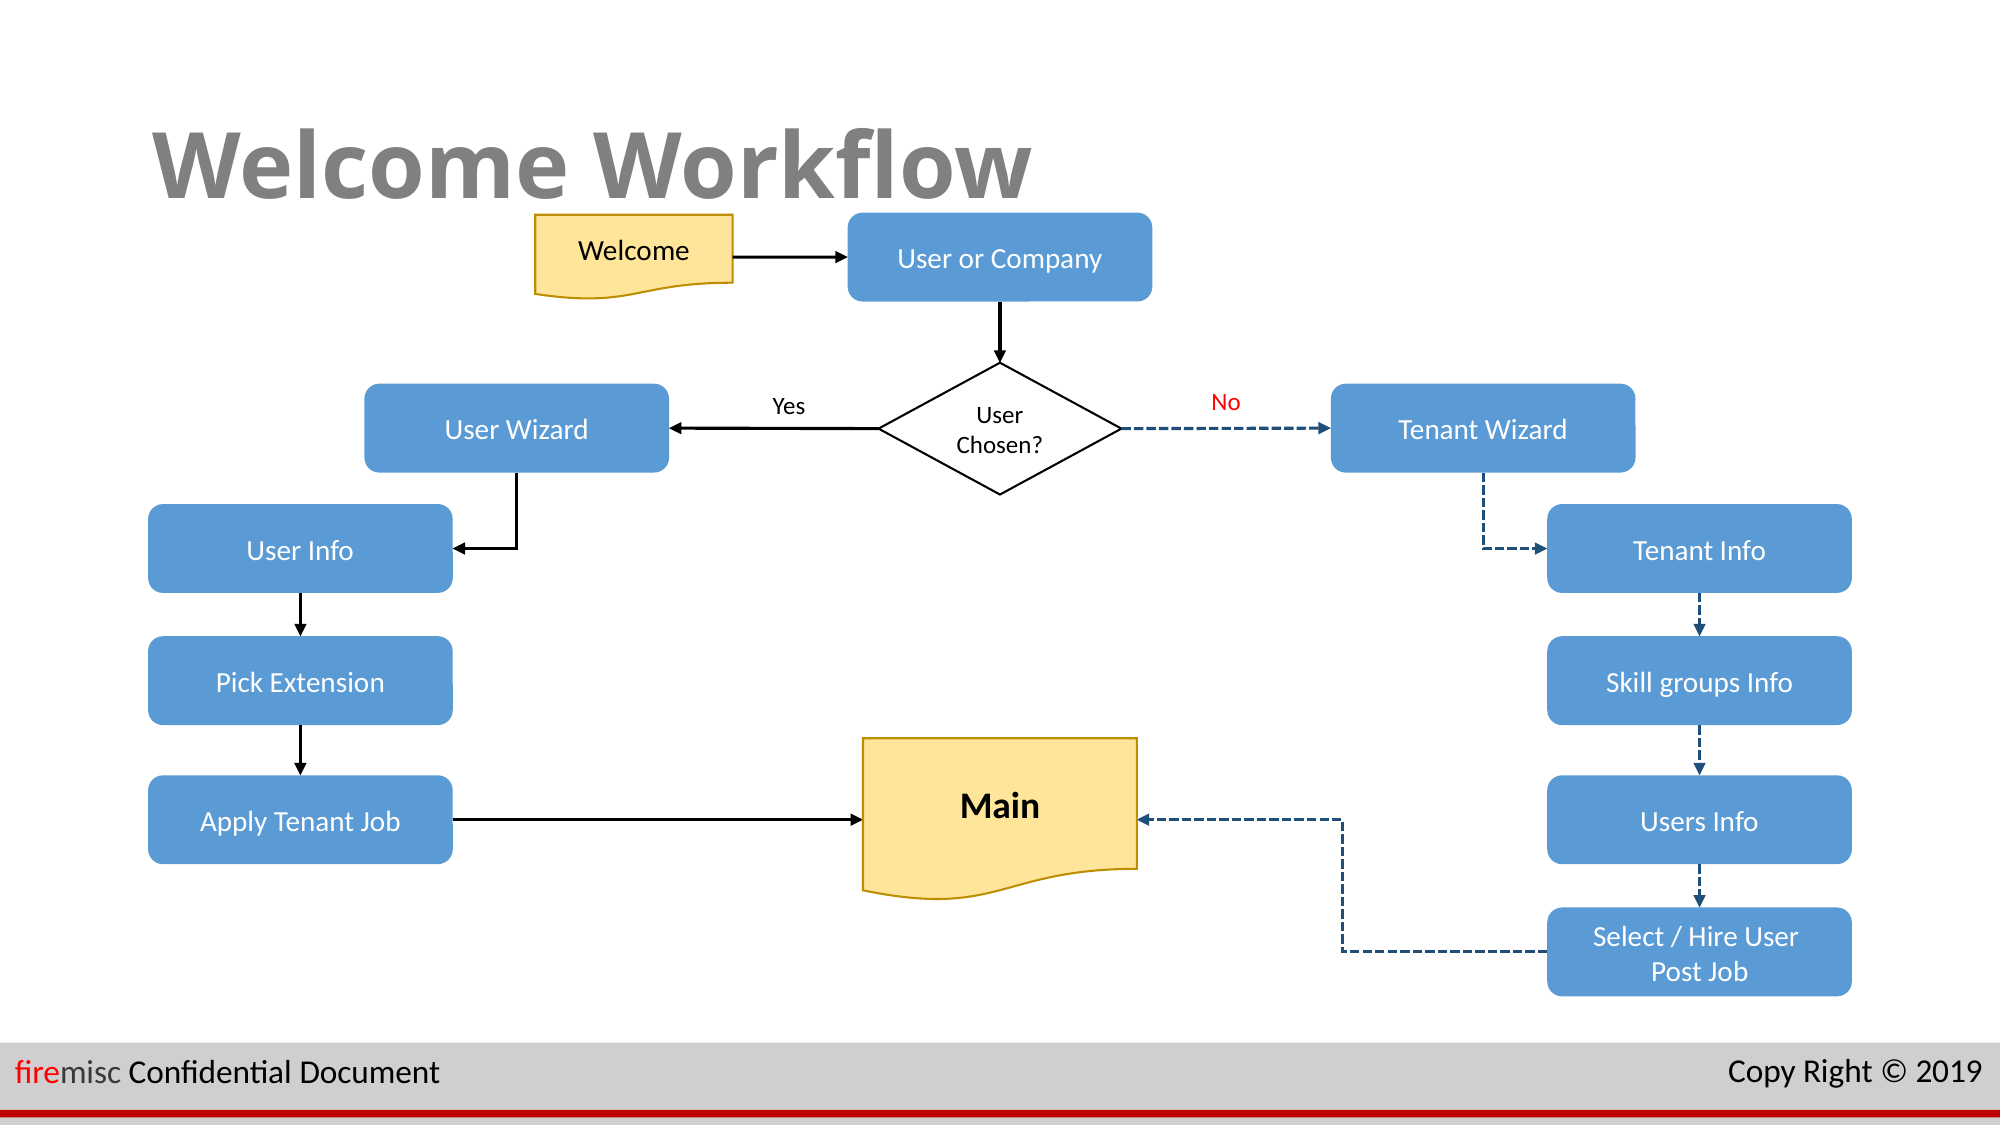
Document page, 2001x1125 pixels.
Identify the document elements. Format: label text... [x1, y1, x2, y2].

text_box Tenant Wizard [1329, 382, 1637, 474]
text_box Apply Tenant Job [147, 774, 454, 866]
text_box User Wizard [363, 382, 671, 474]
text_box Users Info [1546, 774, 1853, 866]
text_box Skill groups Info [1546, 635, 1853, 727]
text_box Main [861, 737, 1138, 901]
text_box No [1179, 378, 1273, 423]
text_box Yes [742, 382, 836, 428]
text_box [1477, 478, 1554, 543]
title Welcome Workflow [137, 59, 1863, 278]
text_box User Info [147, 503, 454, 595]
text_box Select / Hire User Post Job [1546, 906, 1853, 998]
text_box User Chosen? [879, 362, 1121, 496]
text_box User or Company [846, 211, 1154, 303]
text_box Tenant Info [1546, 503, 1853, 595]
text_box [446, 478, 523, 543]
text_box Pick Extension [147, 635, 454, 727]
text_box Welcome [534, 213, 734, 300]
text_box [1136, 819, 1548, 952]
